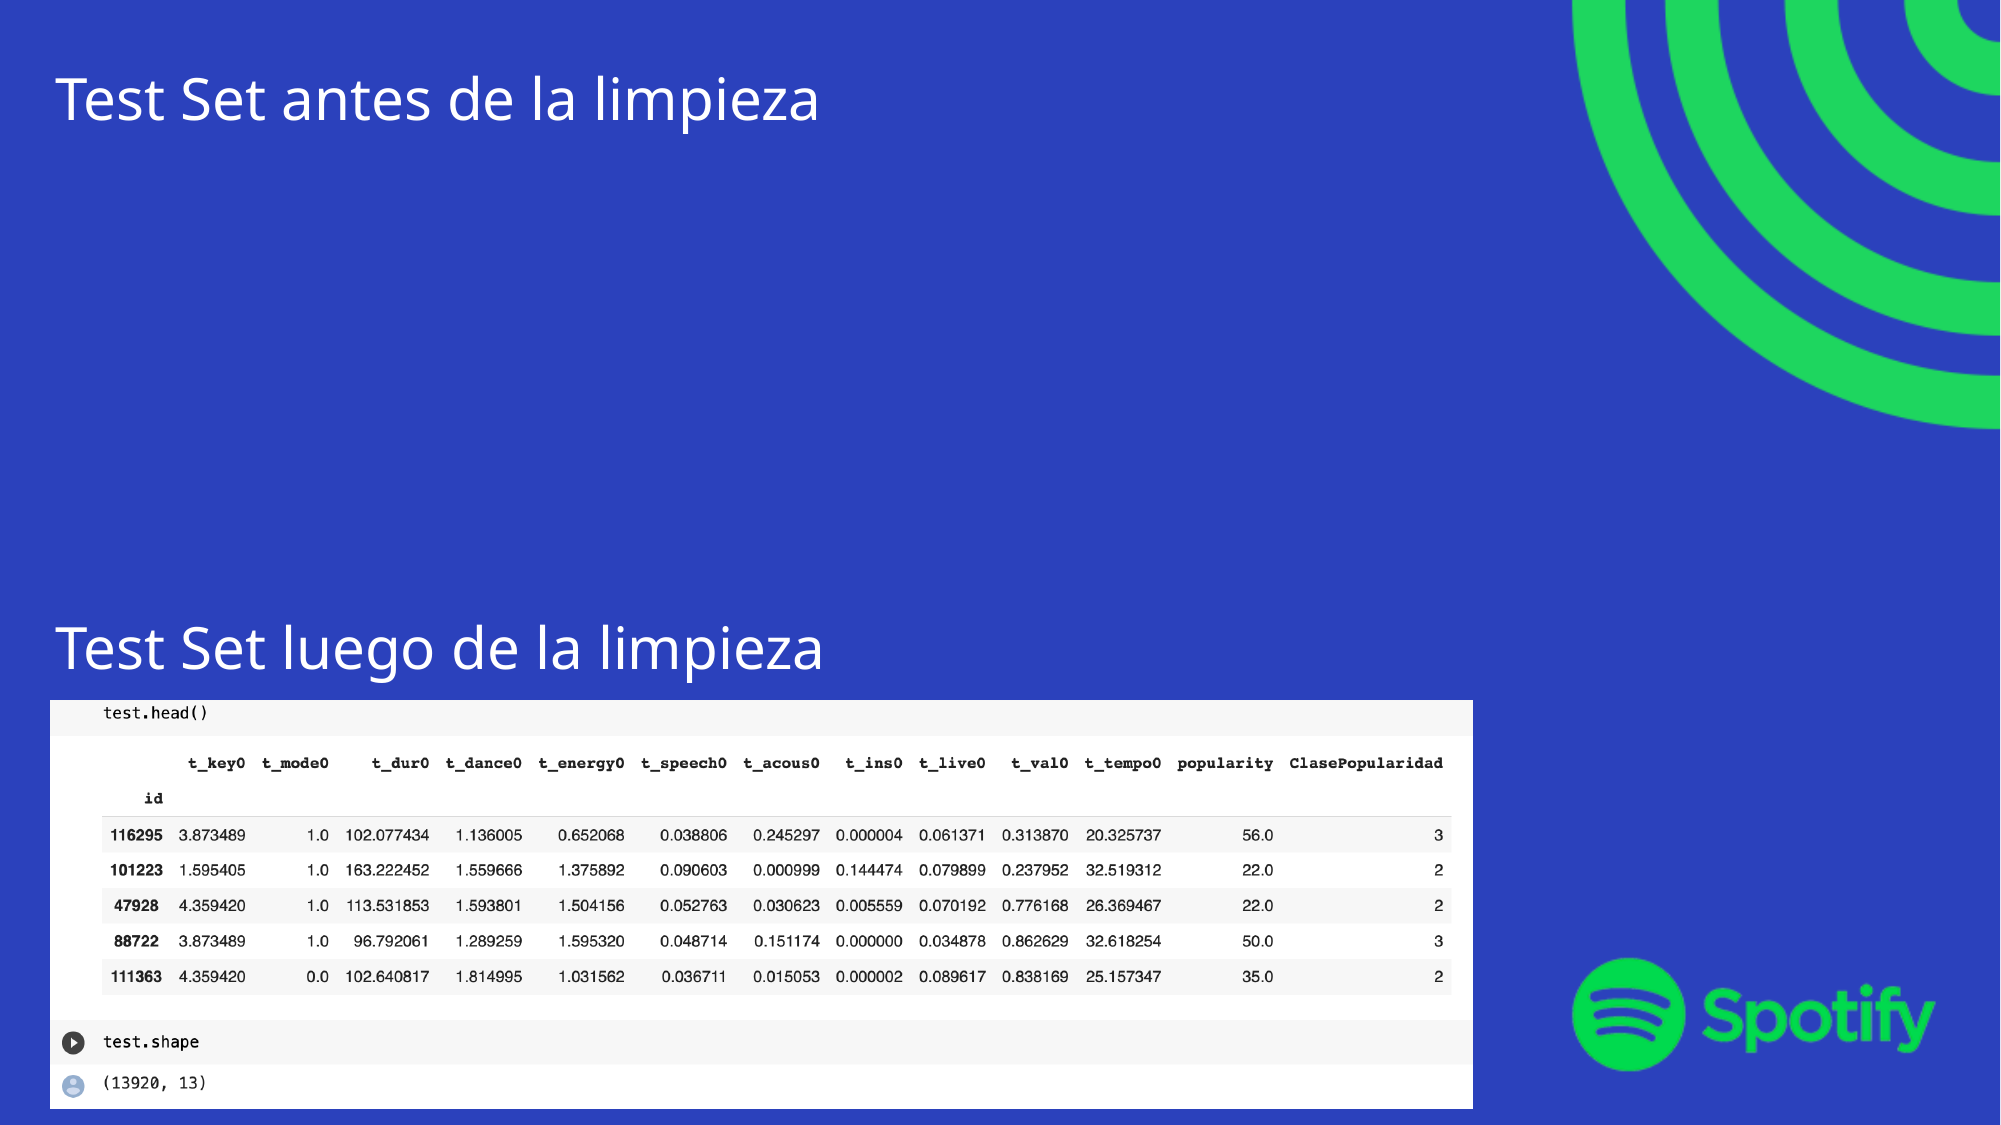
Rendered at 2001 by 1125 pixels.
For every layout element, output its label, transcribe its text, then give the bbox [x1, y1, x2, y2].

text_box Test Set luego de la limpieza [40, 612, 1484, 702]
picture [0, 0, 2001, 1125]
list Test Set antes de la limpieza [40, 62, 1484, 152]
